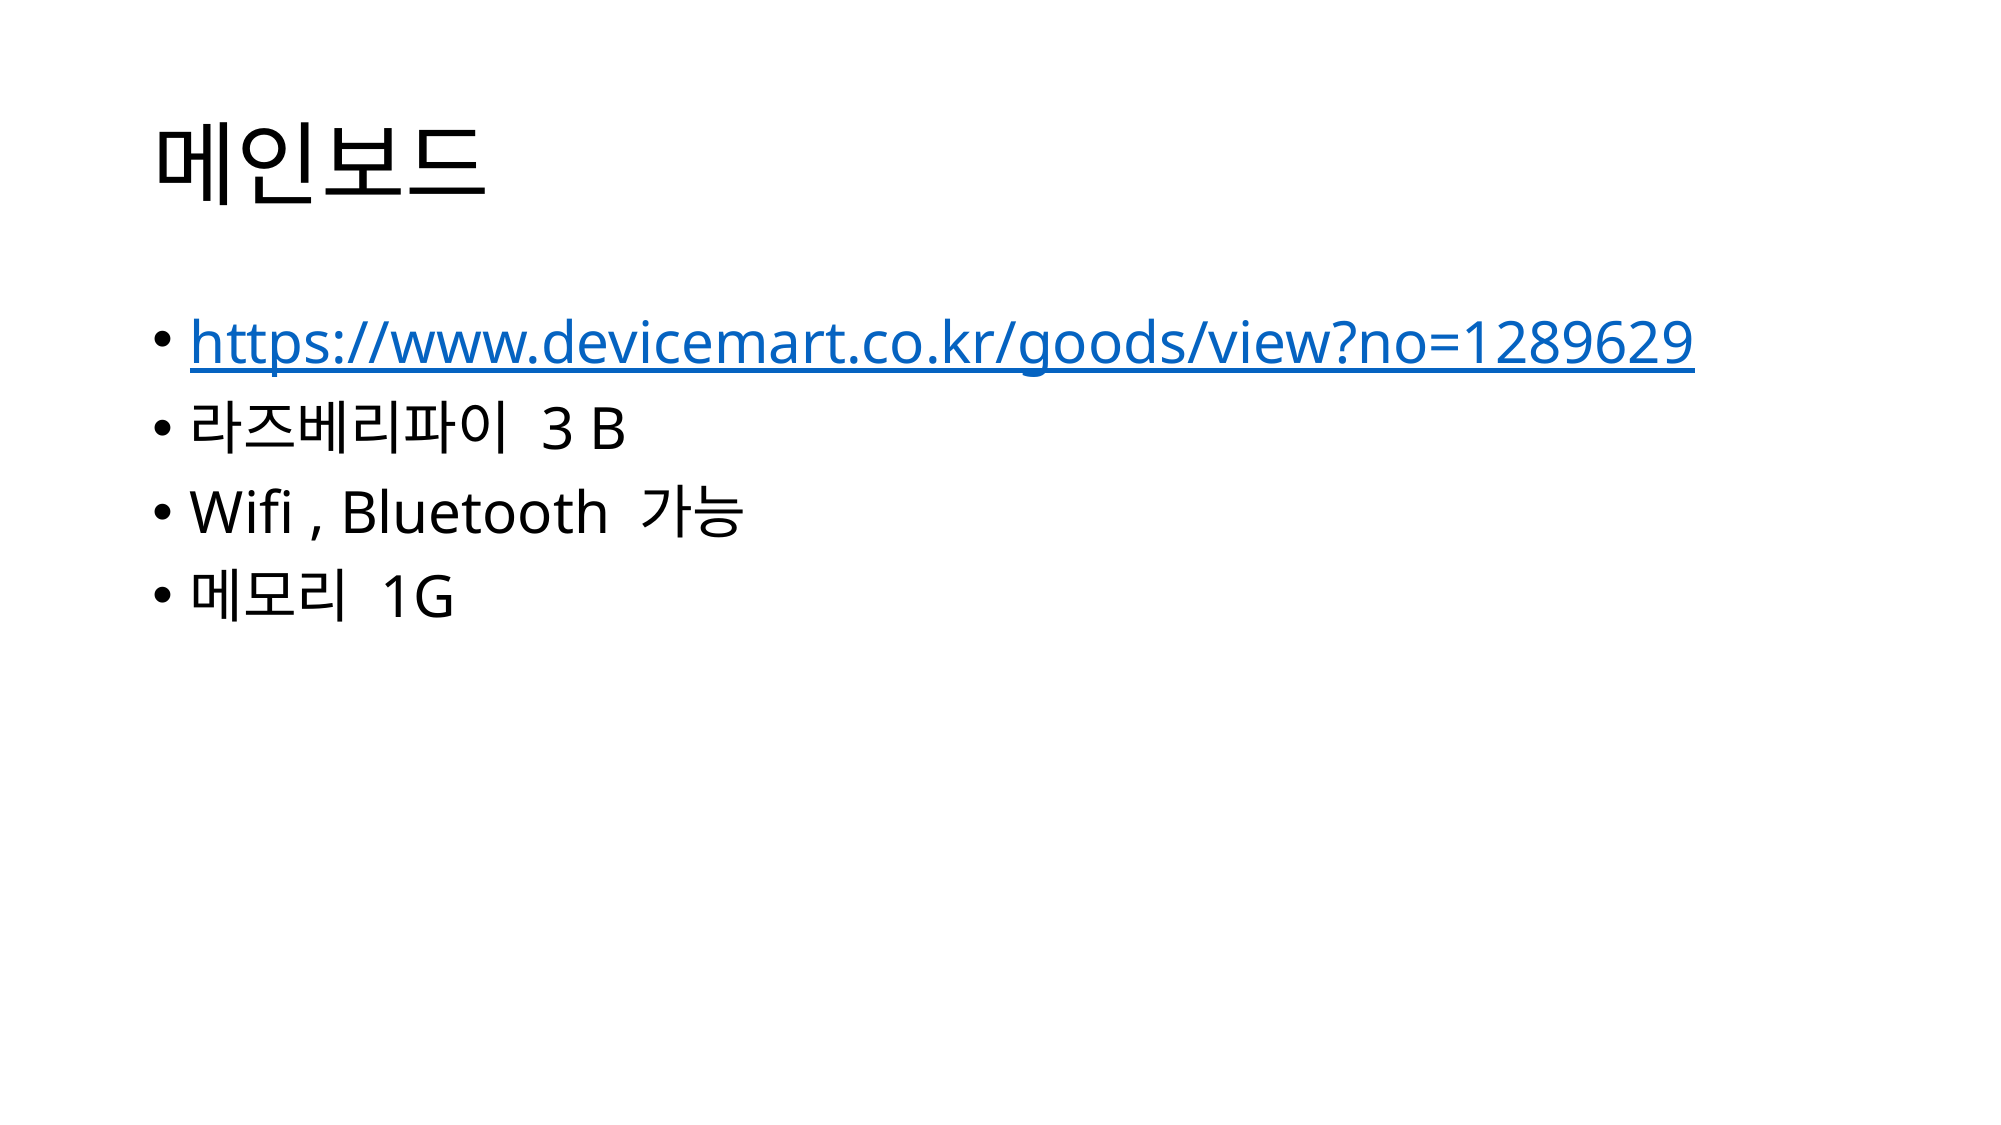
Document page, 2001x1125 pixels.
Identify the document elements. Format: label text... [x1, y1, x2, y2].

list https://www.devicemart.co.kr/goods/view?no=1289629 라즈베리파이 3 B Wifi , Bluetooth 가능 메모리 1G [137, 299, 1863, 1014]
title 메인보드 [137, 59, 1863, 278]
